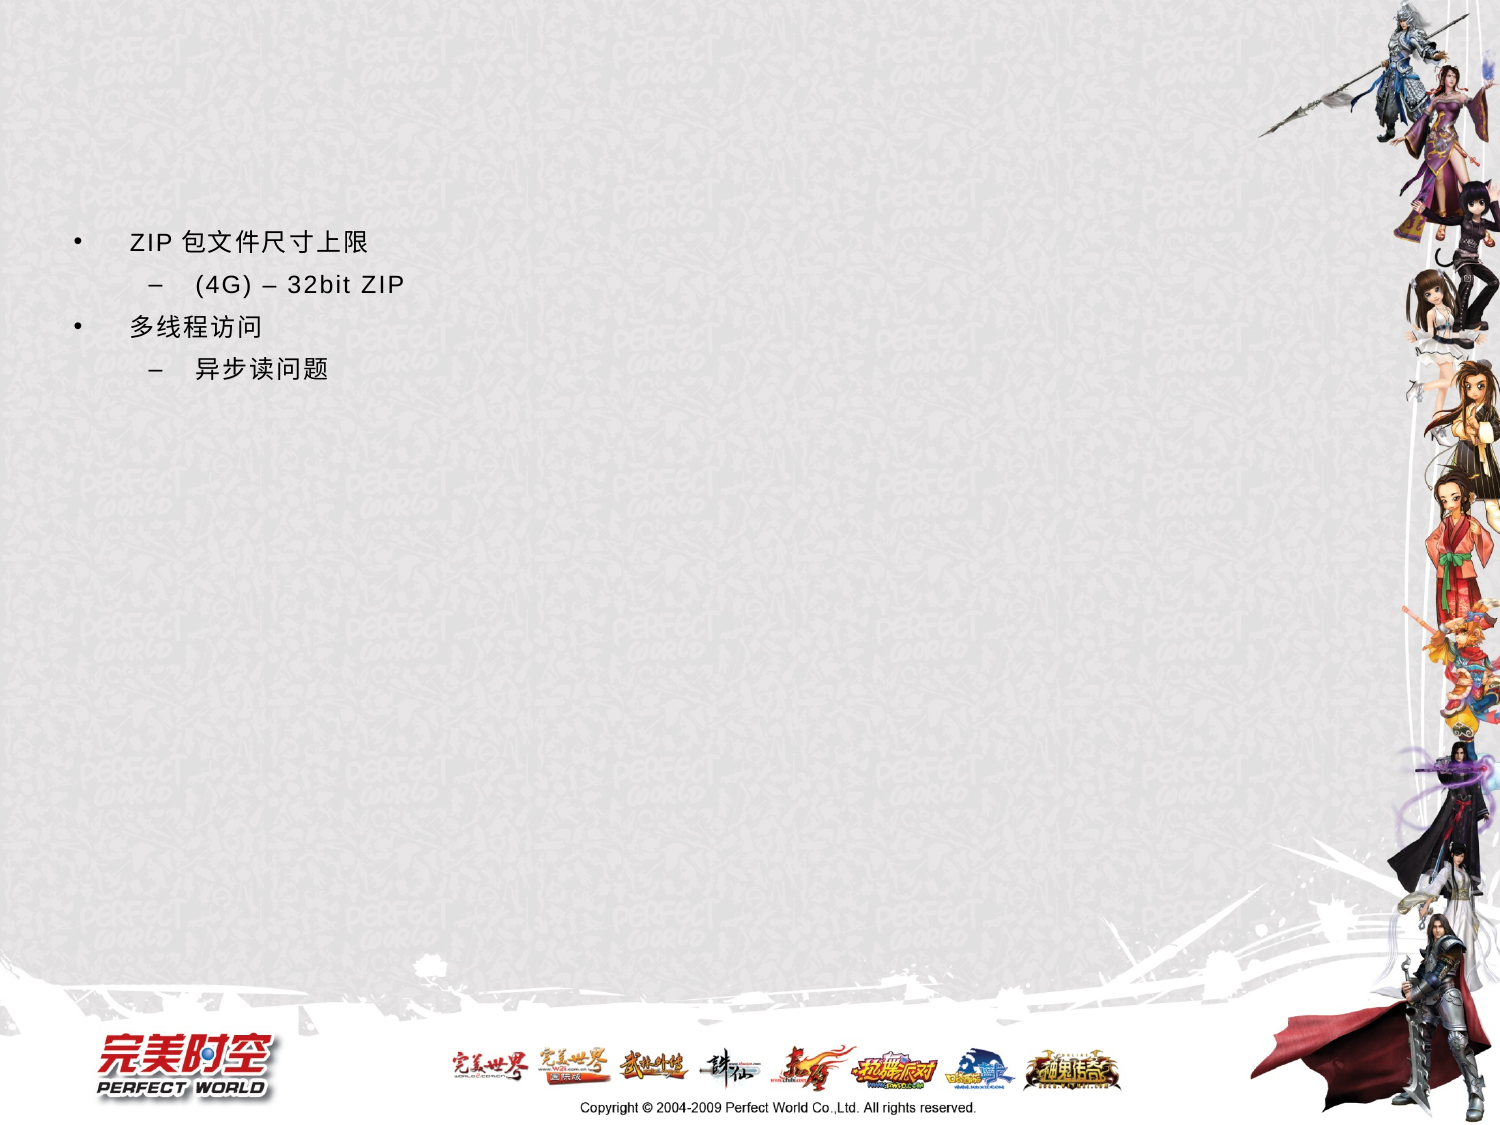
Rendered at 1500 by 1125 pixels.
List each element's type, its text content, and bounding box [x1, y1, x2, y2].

list ZIP包文件尺寸上限 (4G) – 32bit ZIP 多线程访问 异步读问题 [58, 210, 1337, 973]
picture [0, 0, 1500, 1125]
